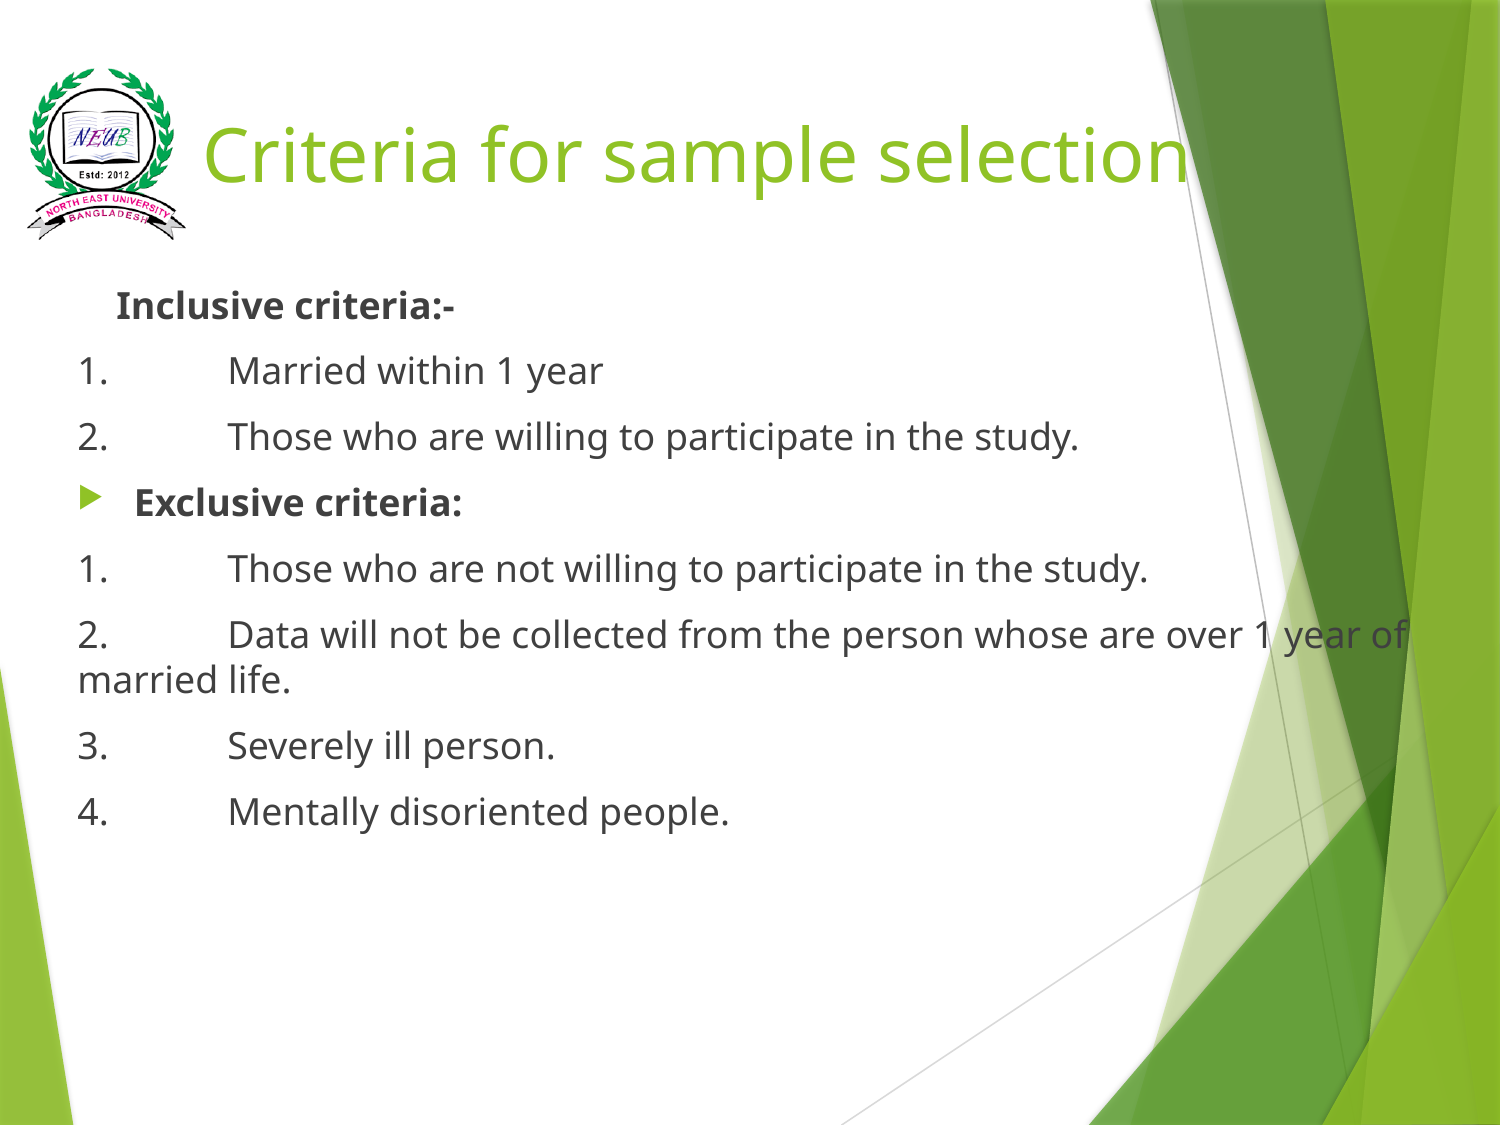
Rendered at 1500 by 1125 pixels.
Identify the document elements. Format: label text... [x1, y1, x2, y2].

title Criteria for sample selection [191, 99, 1229, 208]
picture [24, 66, 188, 243]
list Inclusive criteria:- 1. Married within 1 year 2. Those who are willing to participate in the study. Exclusive criteria: 1. Those who are not willing to participate in the study. 2. Data will not be collected from the person whose are over 1 year of married life. 3. Severely ill person. 4. Mentally disoriented people. [62, 208, 1500, 951]
